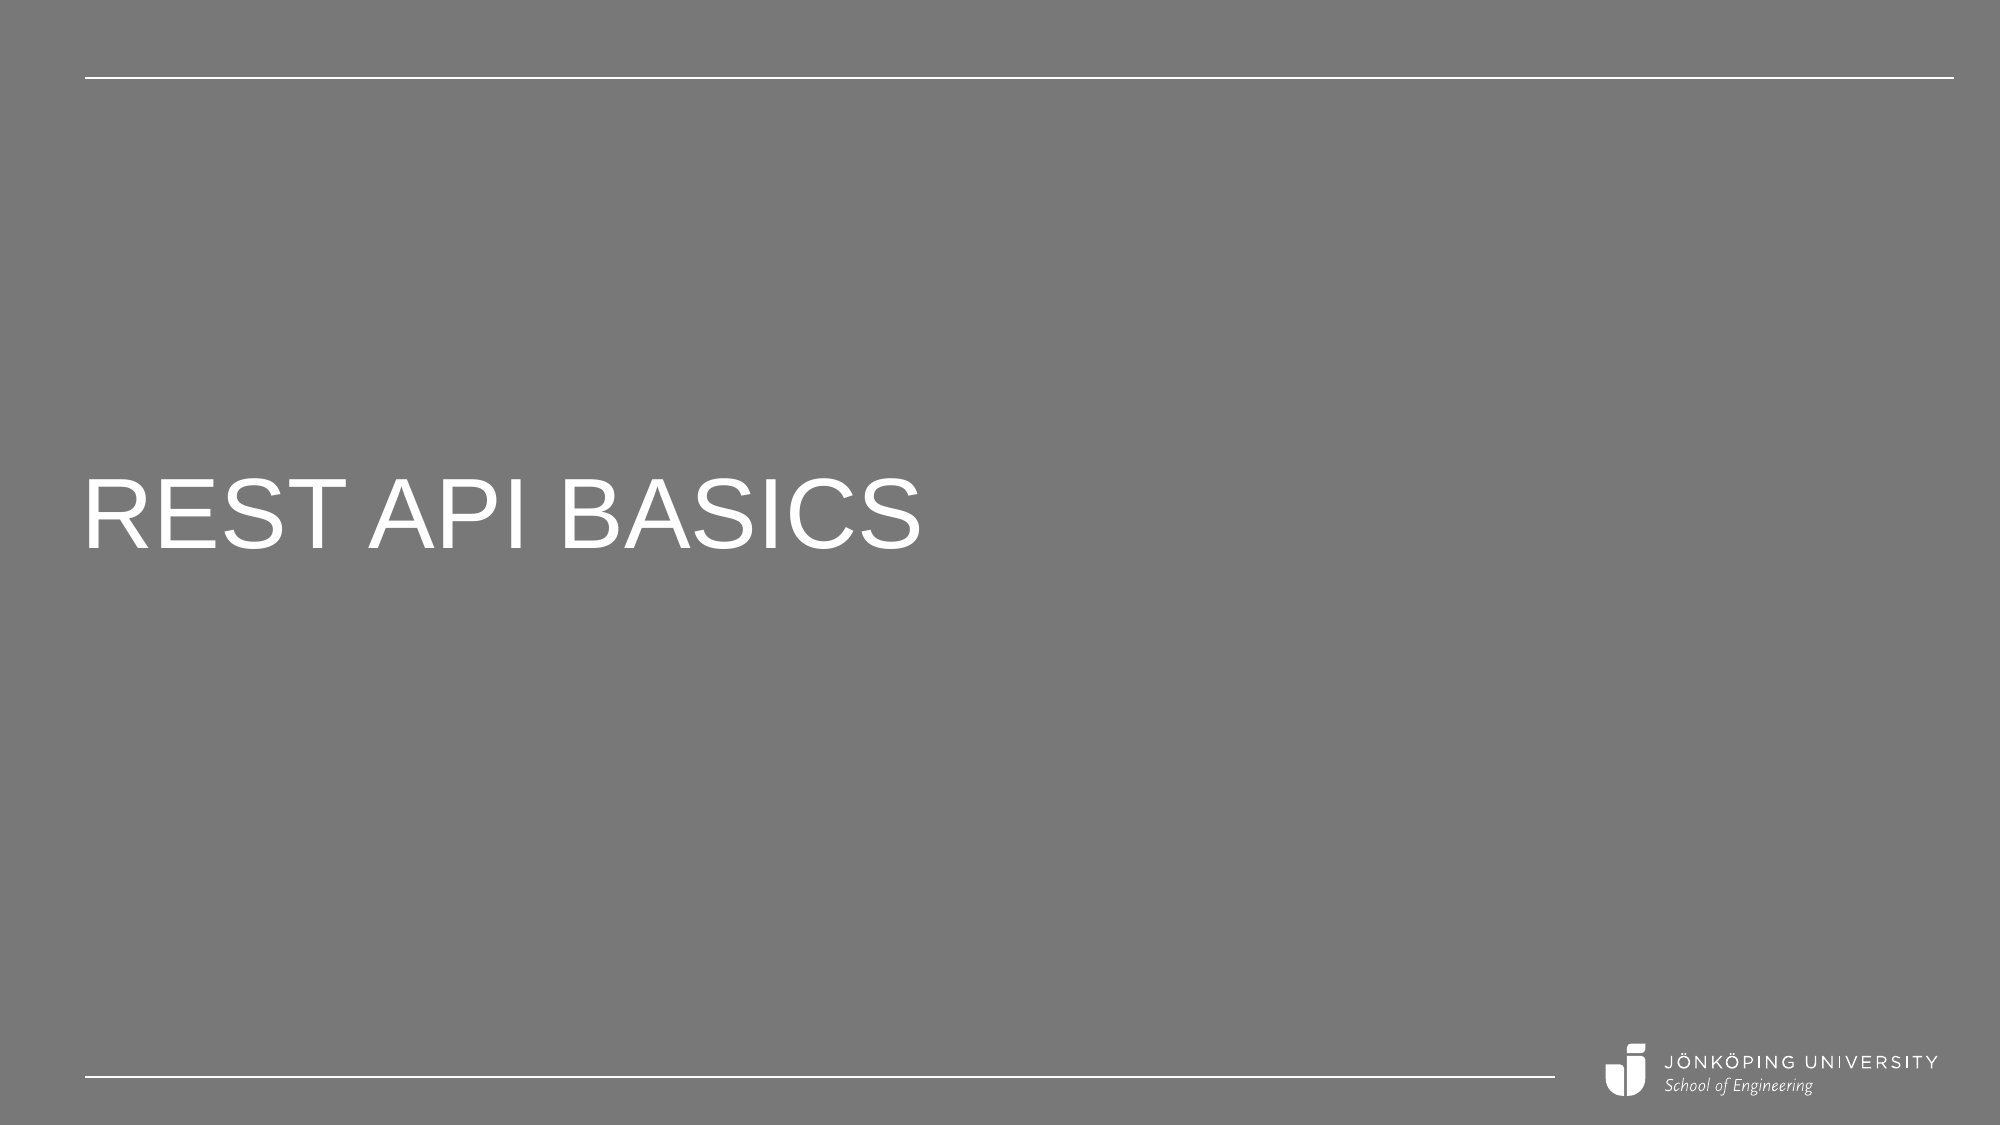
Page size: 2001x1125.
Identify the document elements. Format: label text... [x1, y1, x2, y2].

title REST API basics [66, 184, 1954, 576]
